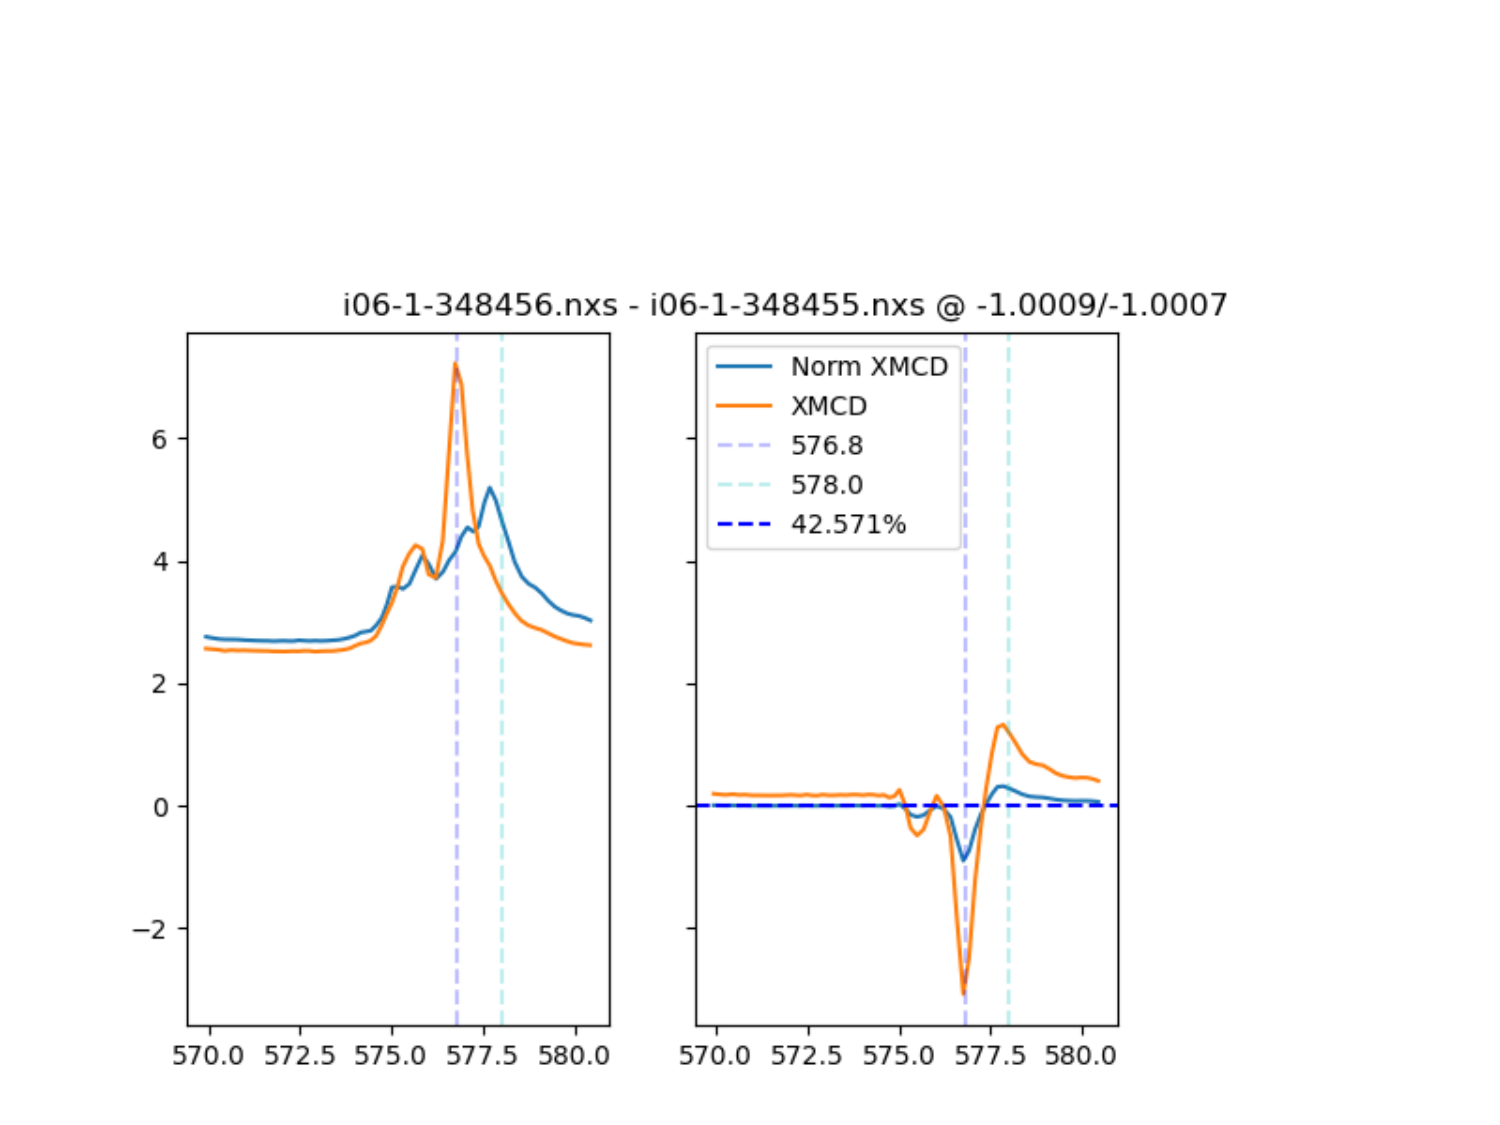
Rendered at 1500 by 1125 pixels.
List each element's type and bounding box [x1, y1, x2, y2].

picture [37, 224, 1238, 1125]
